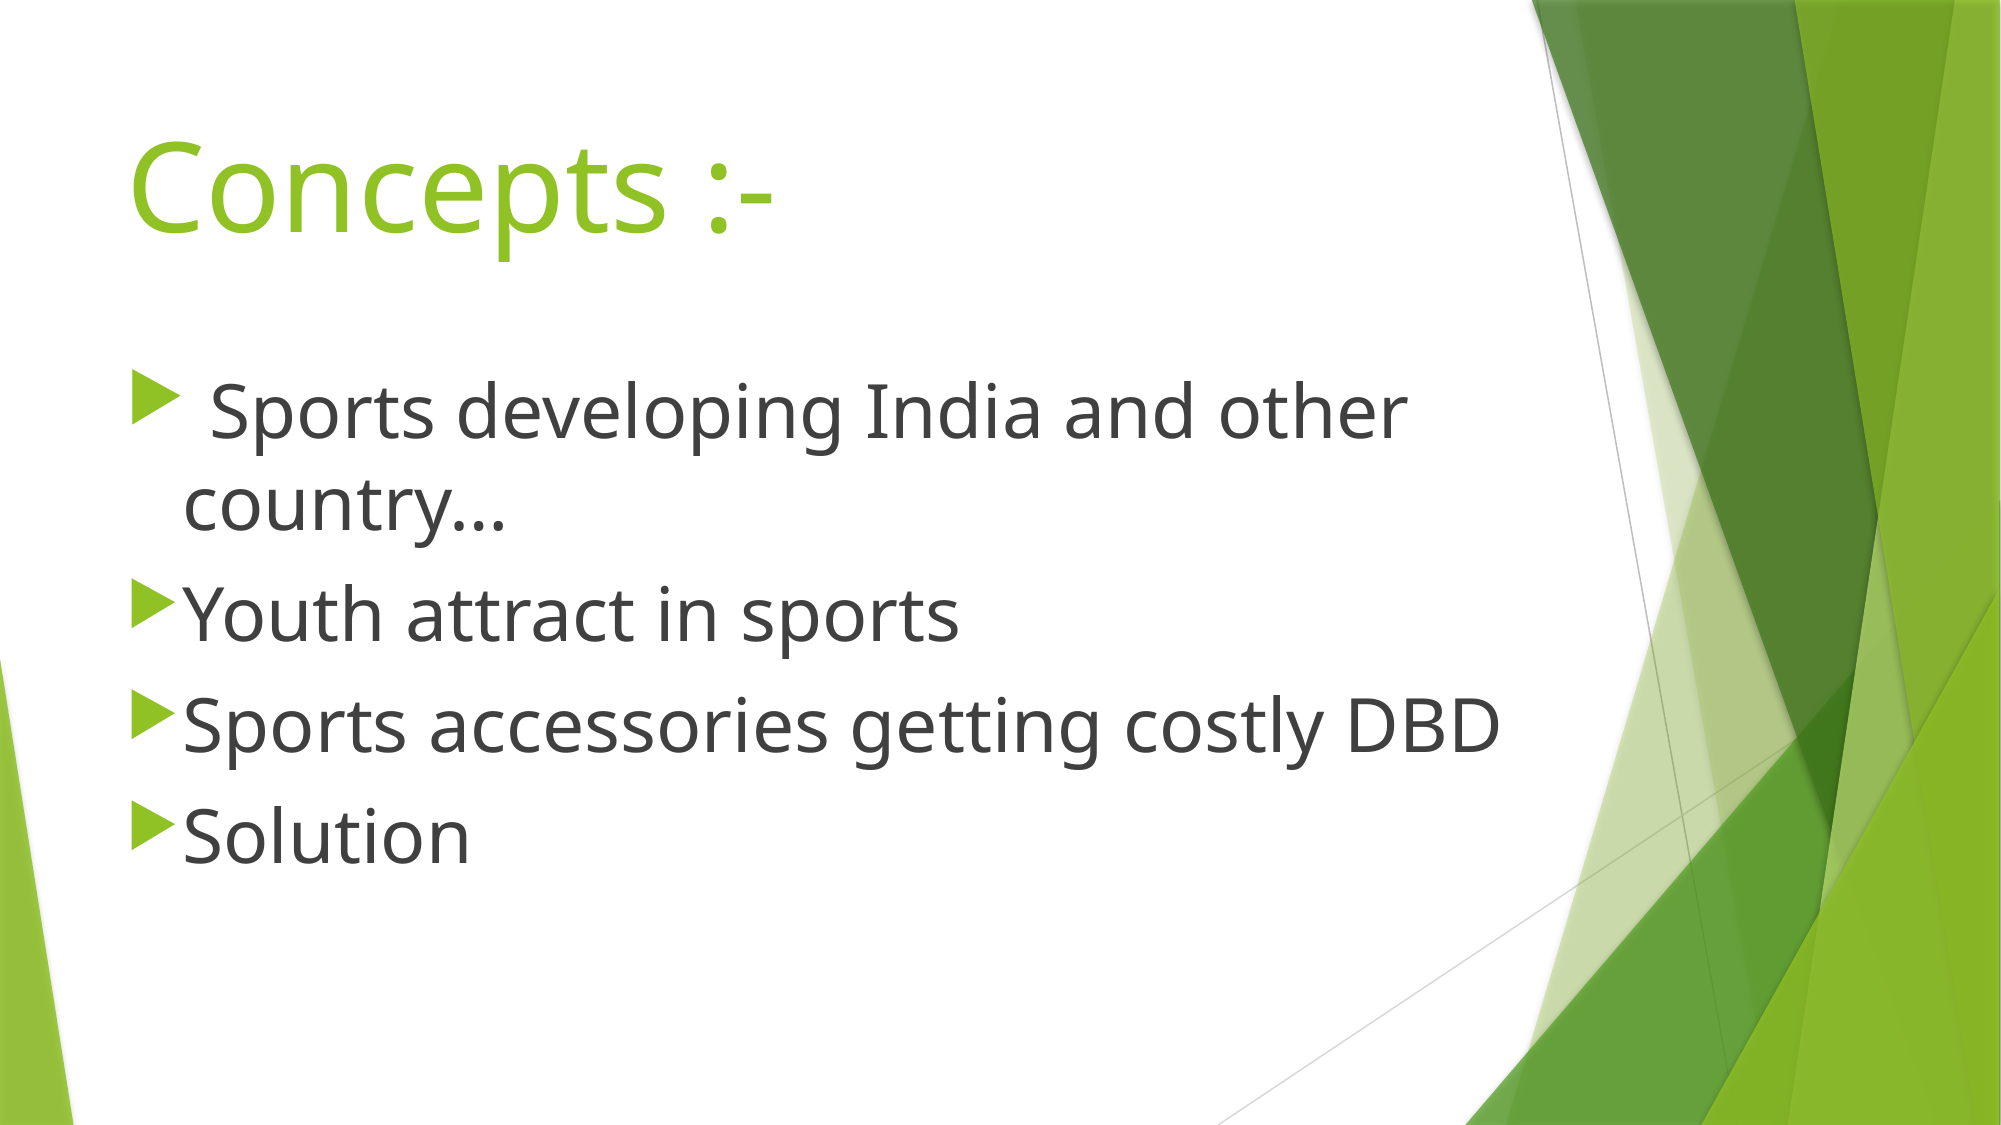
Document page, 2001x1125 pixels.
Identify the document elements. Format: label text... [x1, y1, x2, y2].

title Concepts :- [111, 99, 1522, 227]
list Sports developing India and other country… Youth attract in sports Sports accessories getting costly DBD Solution [111, 227, 1522, 902]
